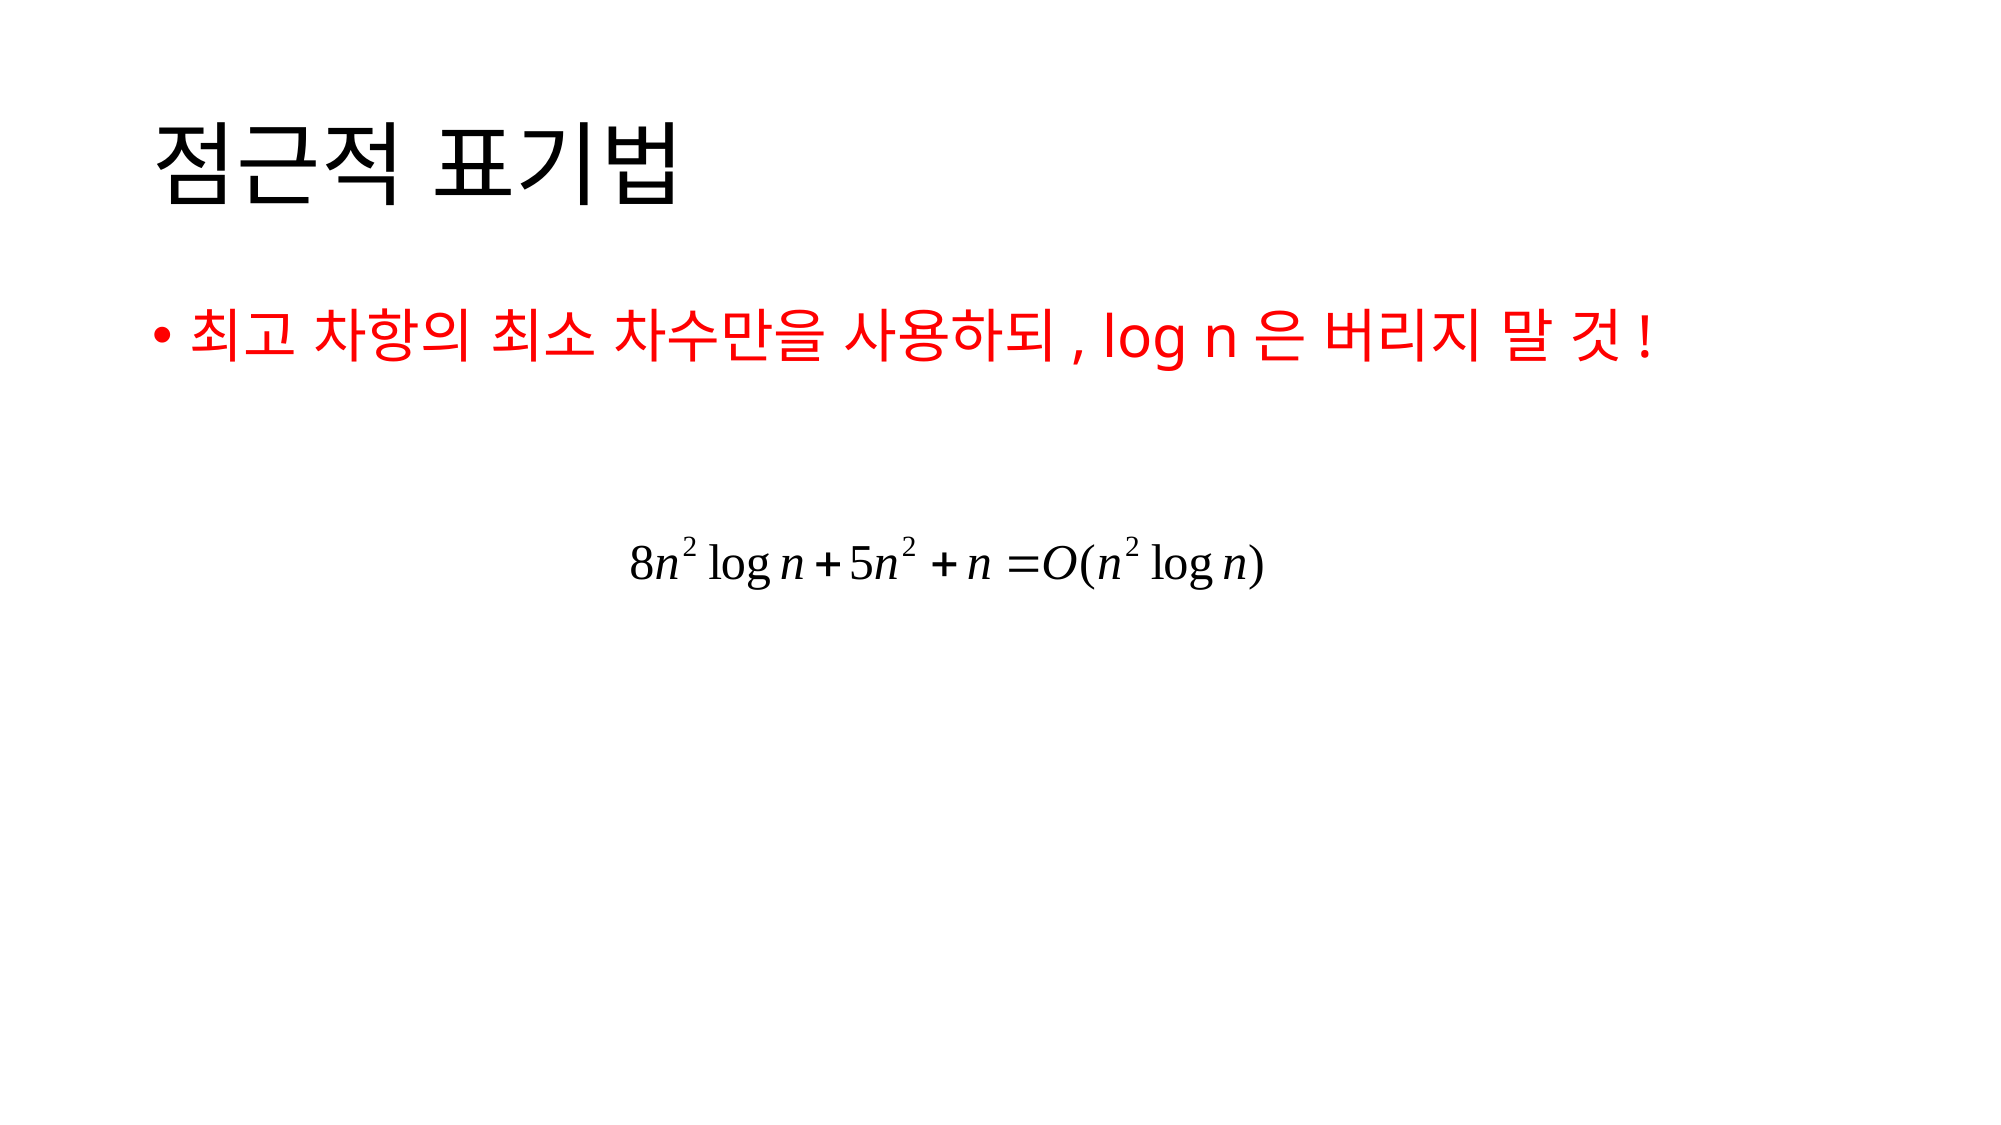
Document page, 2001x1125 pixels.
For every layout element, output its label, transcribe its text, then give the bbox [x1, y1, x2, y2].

list 최고 차항의 최소 차수만을 사용하되, log n은 버리지 말 것! [137, 299, 1863, 1014]
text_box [624, 524, 1274, 601]
title 점근적 표기법 [137, 59, 1863, 278]
